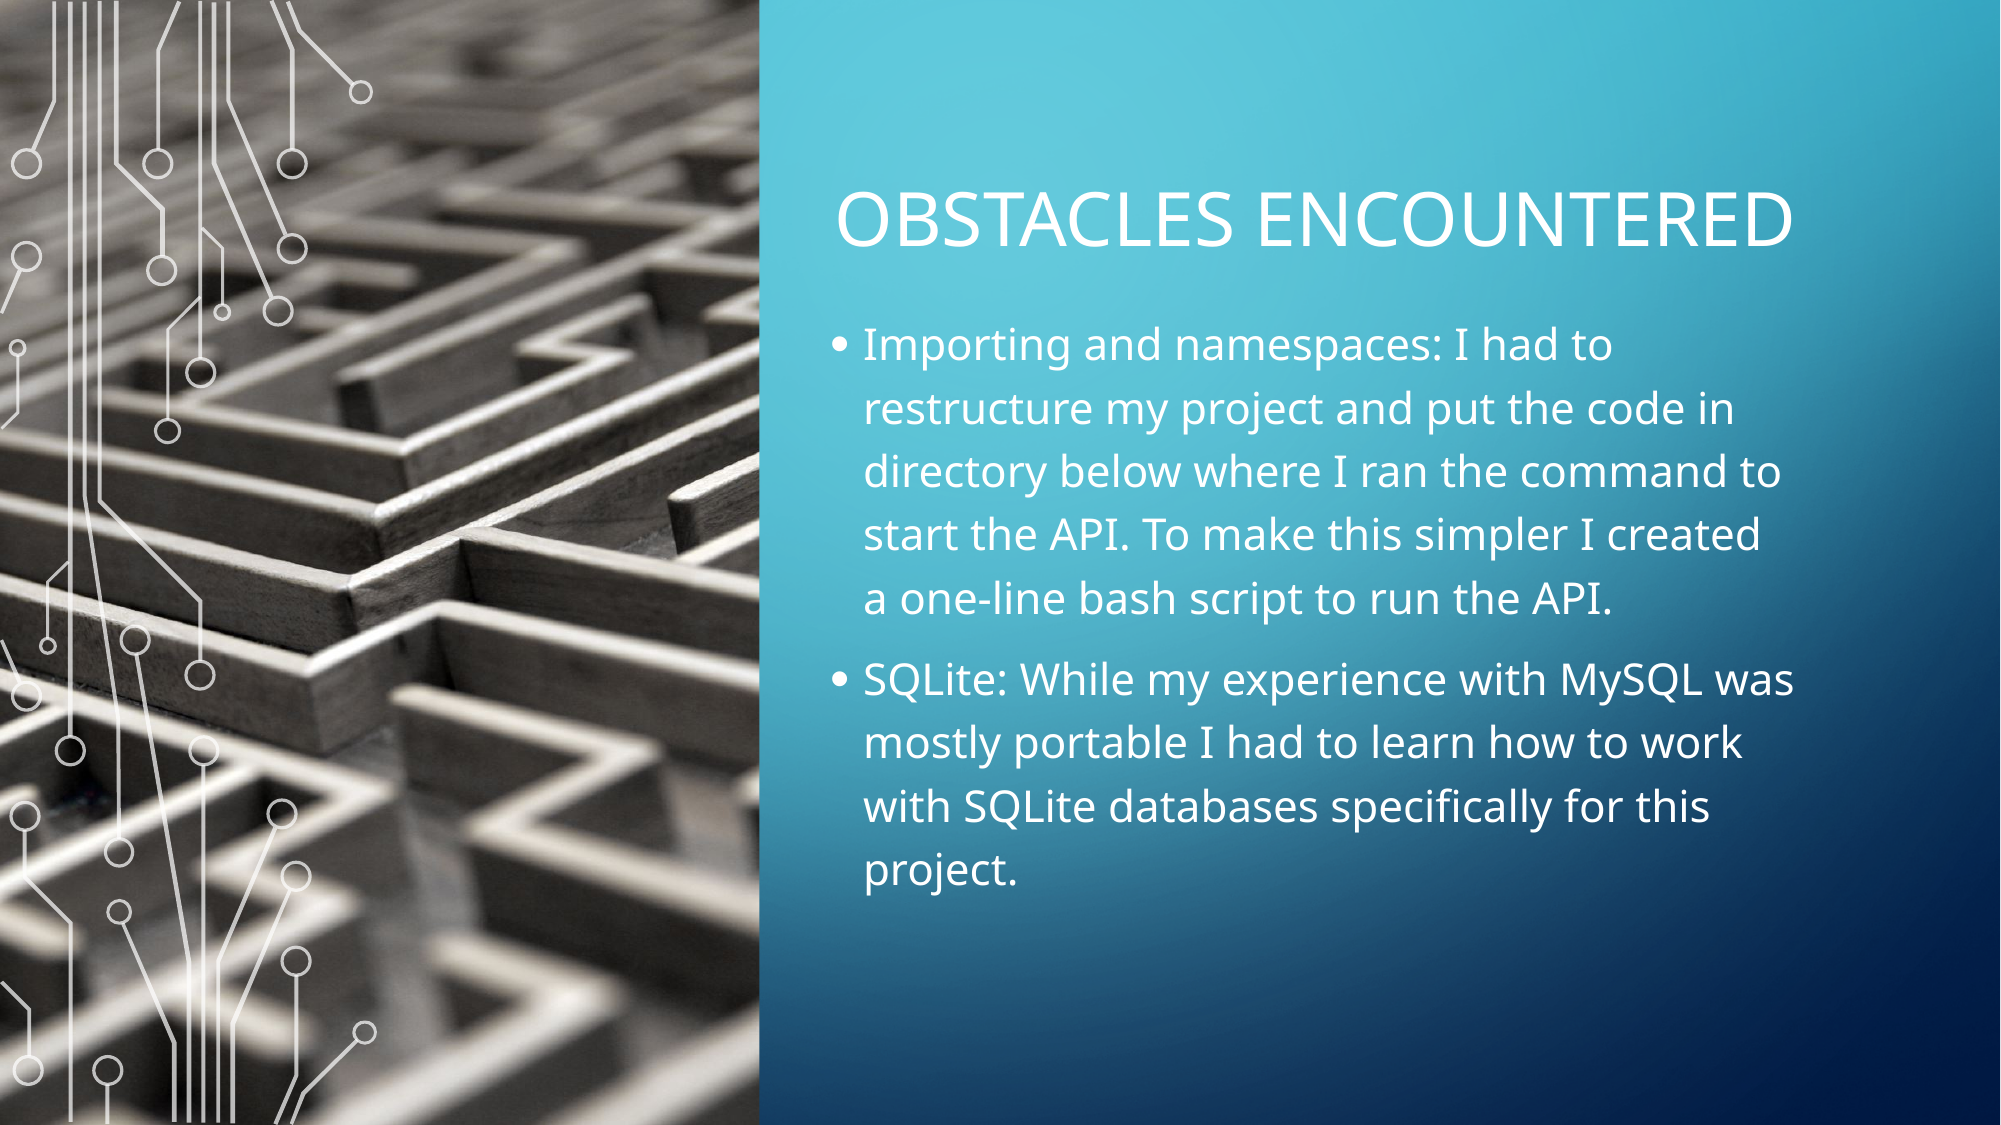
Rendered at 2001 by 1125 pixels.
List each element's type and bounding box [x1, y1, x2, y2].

text_box [0, 0, 379, 1125]
picture [379, 0, 760, 1125]
text_box [760, 0, 2000, 1125]
